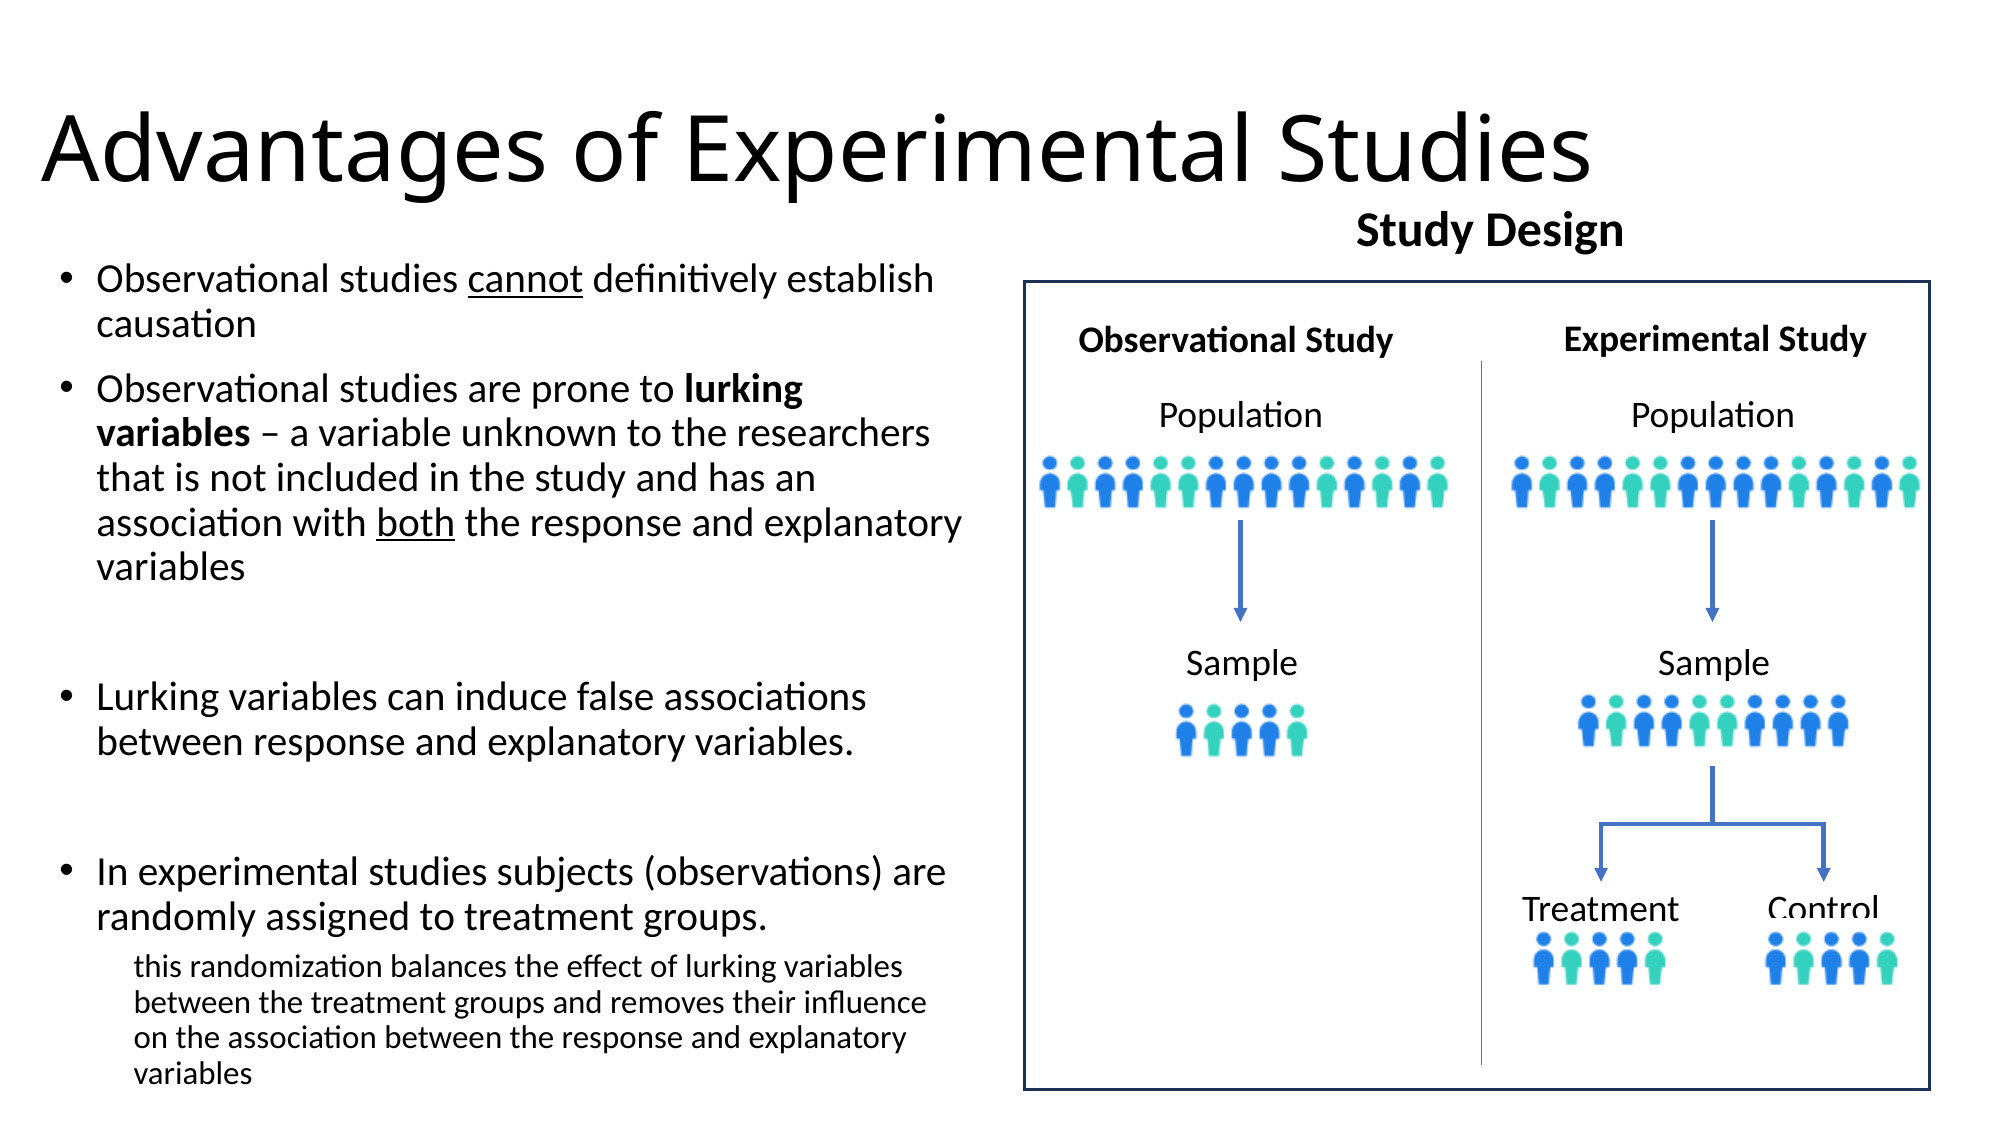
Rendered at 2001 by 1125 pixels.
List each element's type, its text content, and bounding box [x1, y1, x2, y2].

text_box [1024, 189, 1930, 1090]
list Observational studies cannot definitively establish causation Observational studies are prone to lurking variables – a variable unknown to the researchers that is not included in the study and has an association with both the response and explanatory variables Lurking variables can induce false associations between response and explanatory variables. In experimental studies subjects (observations) are randomly assigned to treatment groups. this randomization balances the effect of lurking variables between the treatment groups and removes their influence on the association between the response and explanatory variables [44, 249, 980, 1103]
title Advantages of Experimental Studies [26, 43, 1752, 261]
